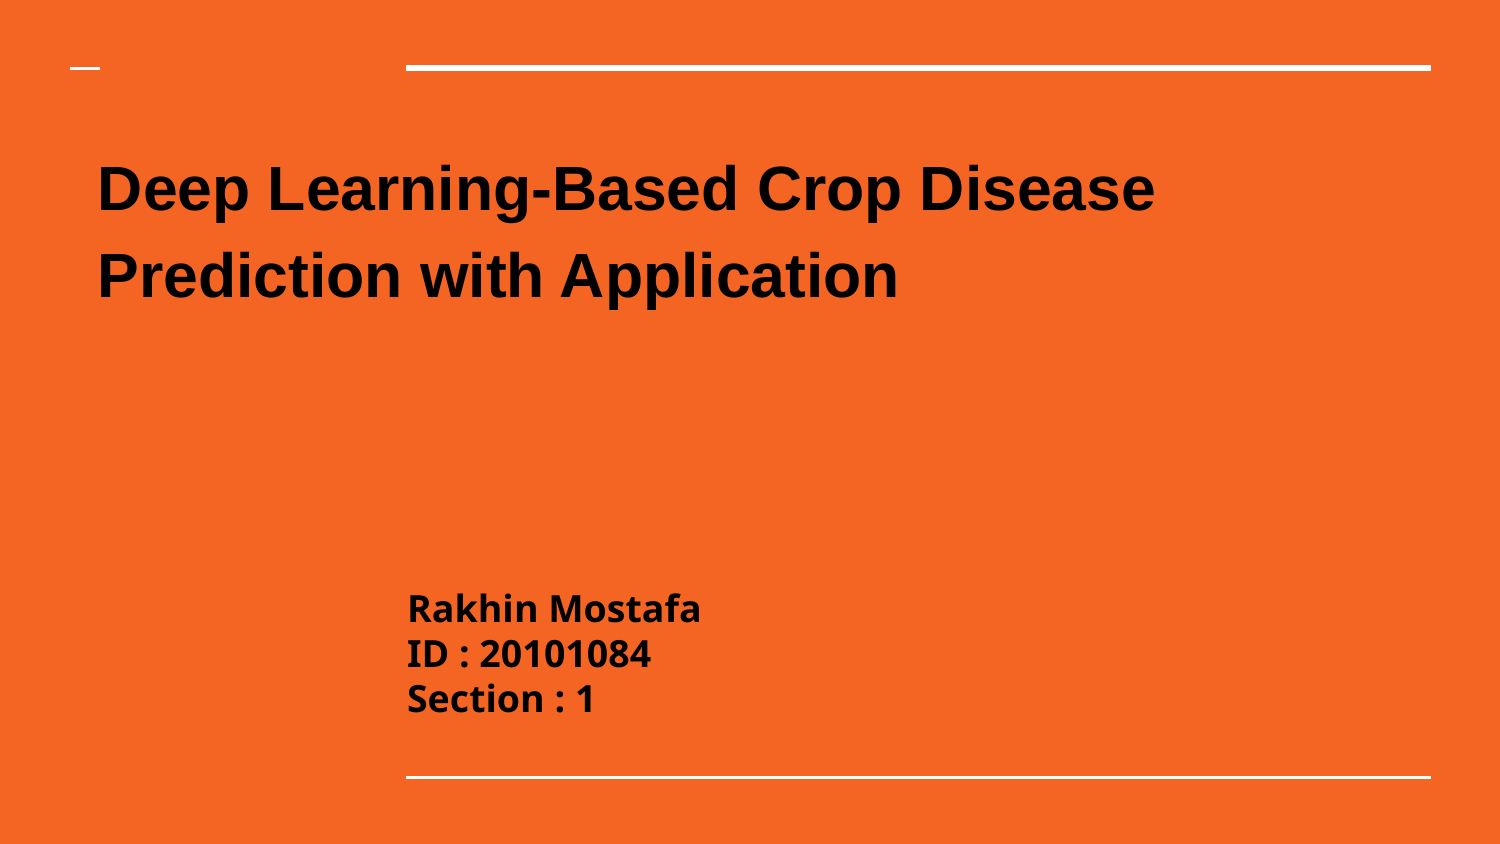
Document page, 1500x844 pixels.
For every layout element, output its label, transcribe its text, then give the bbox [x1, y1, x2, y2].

title Deep Learning-Based Crop Disease Prediction with Application [82, 122, 1428, 448]
subtitle Rakhin Mostafa ID : 20101084 Section : 1 [392, 531, 1431, 735]
